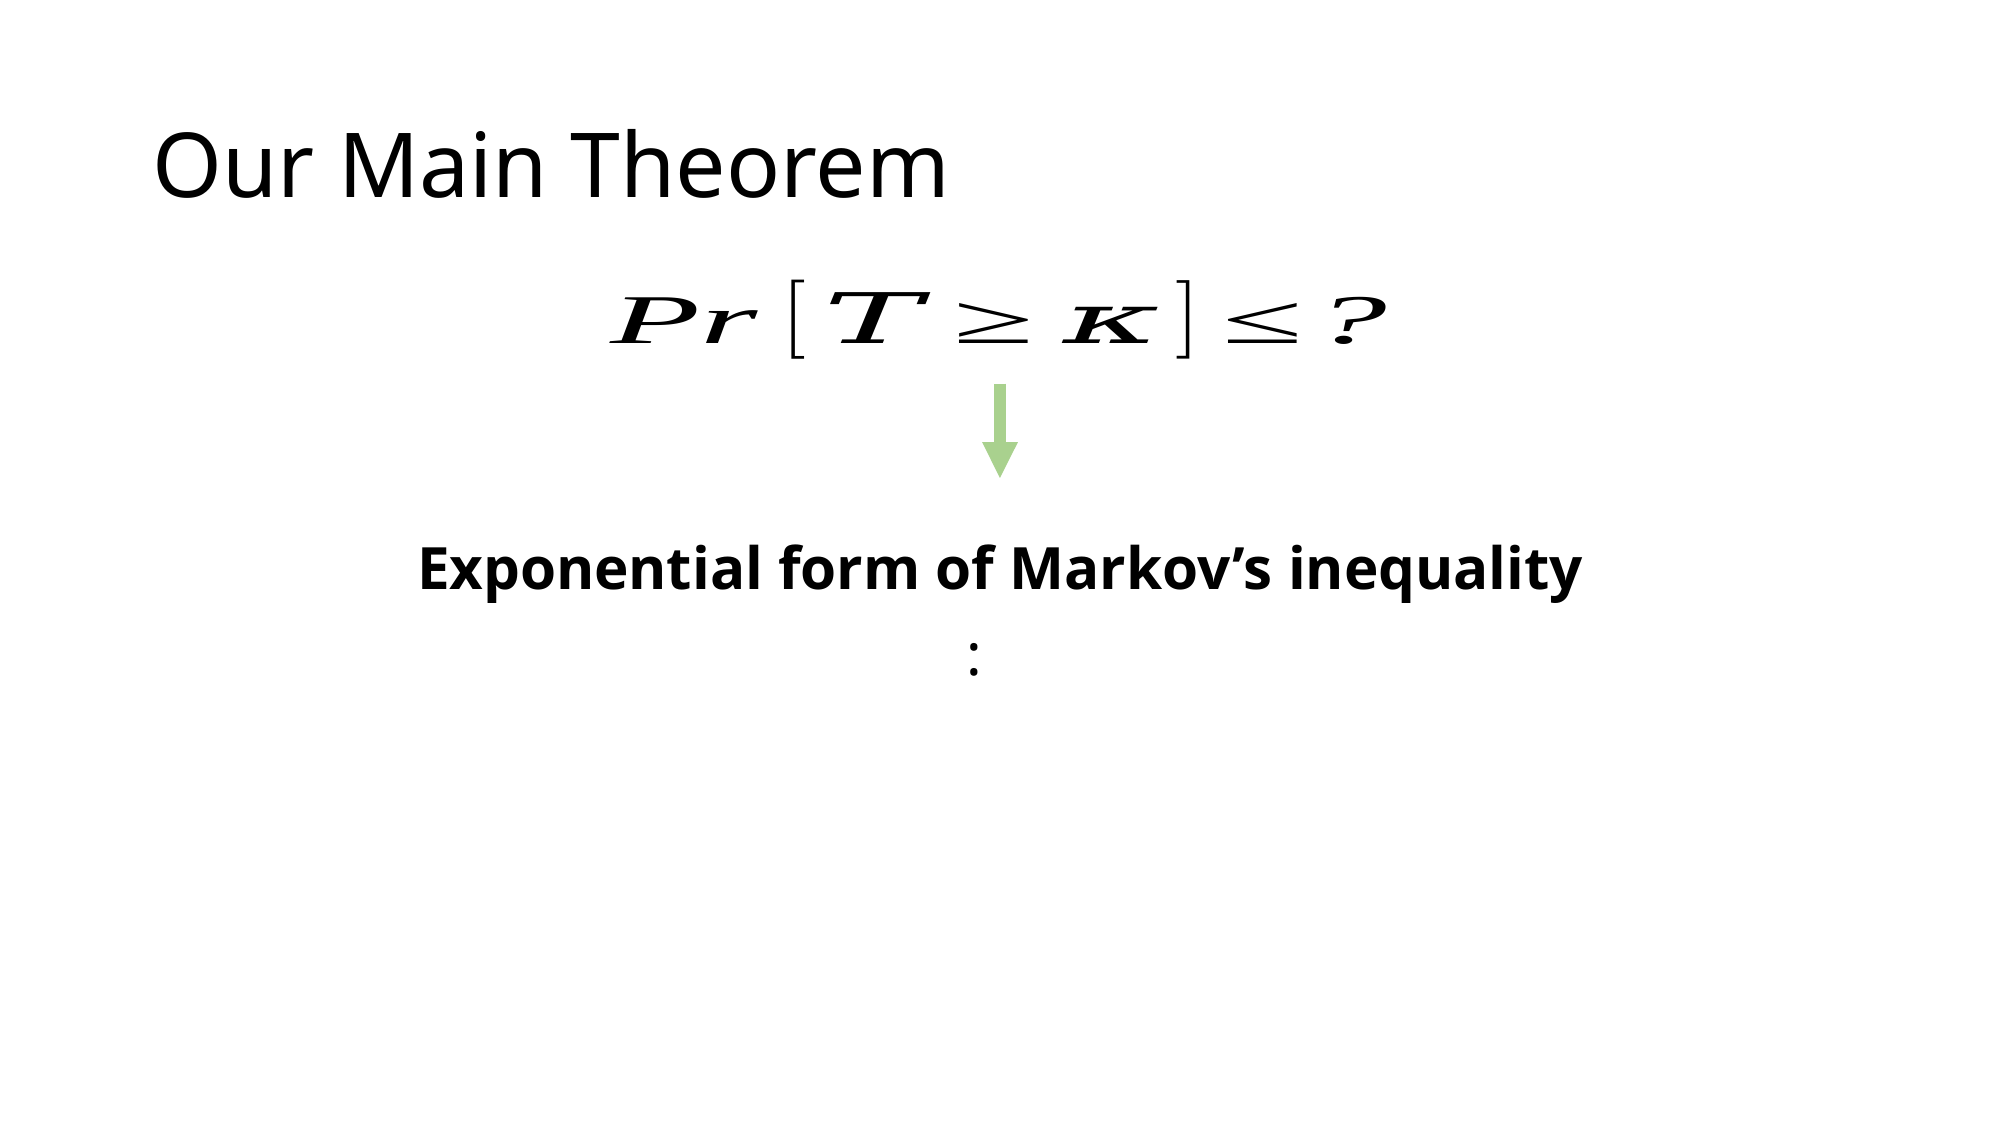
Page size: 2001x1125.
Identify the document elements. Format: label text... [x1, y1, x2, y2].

text_box Exponential form of Markov’s inequality [402, 523, 1598, 609]
title Our Main Theorem [137, 59, 1863, 278]
